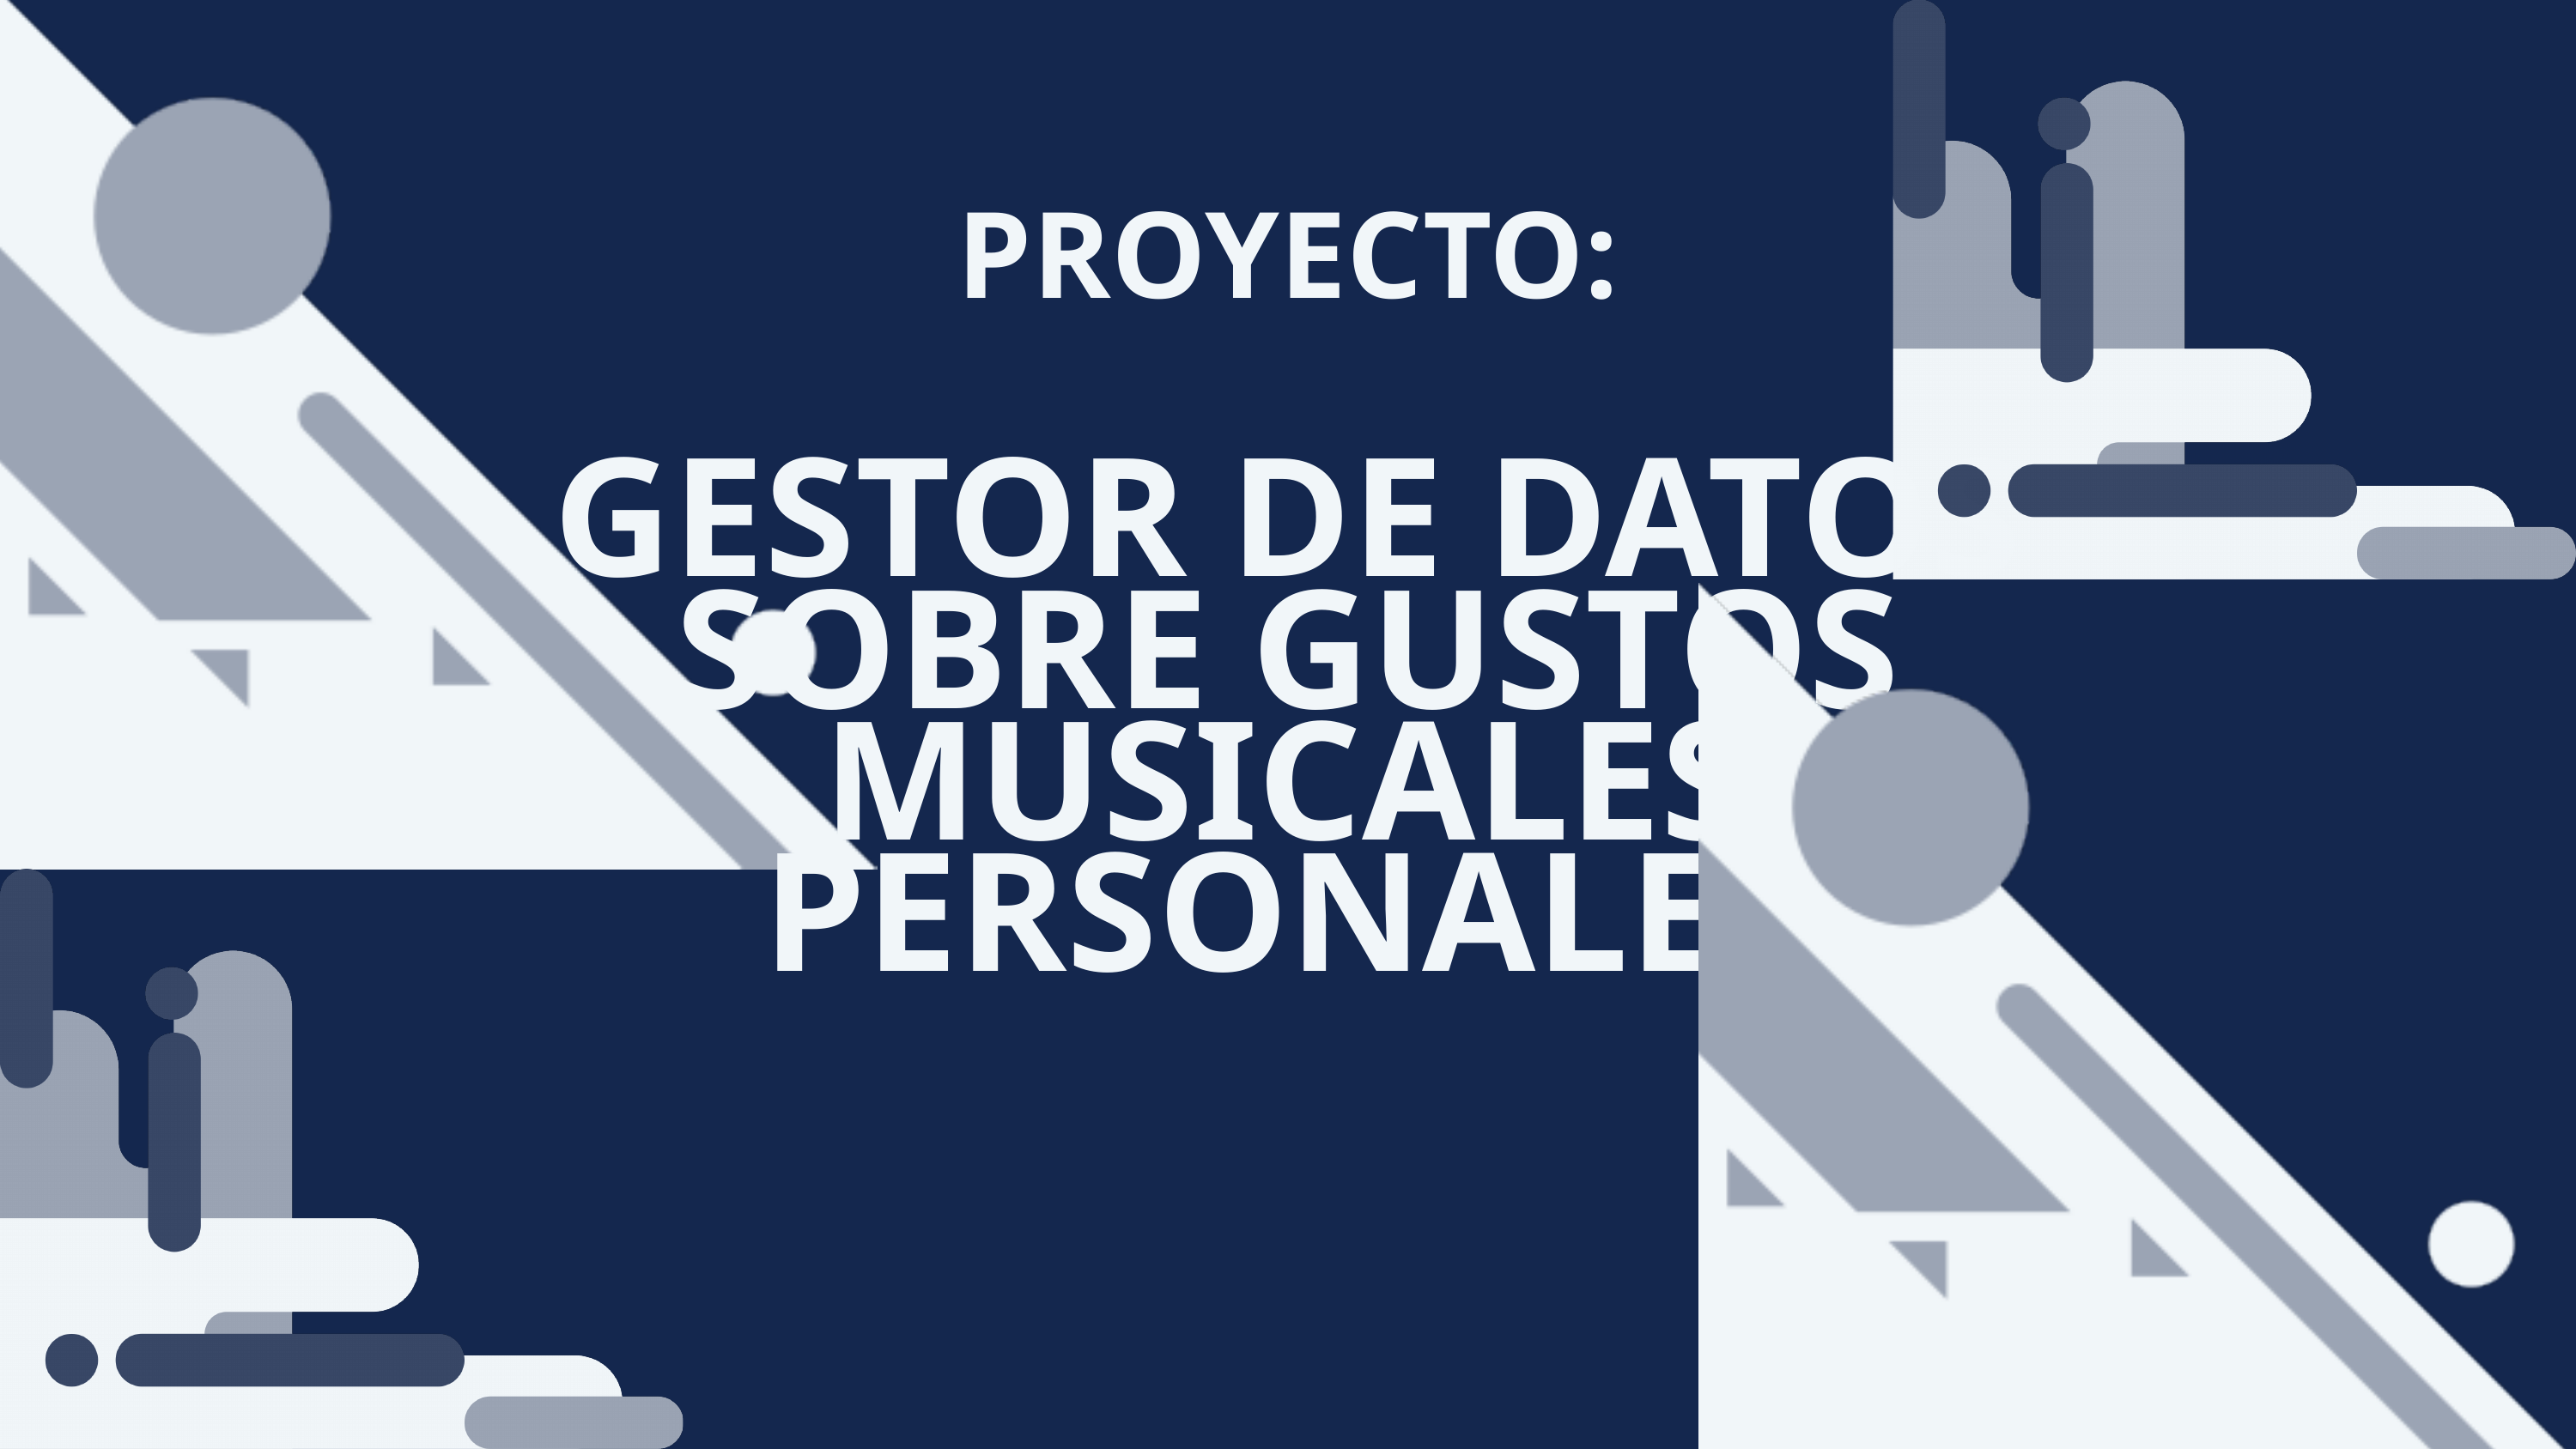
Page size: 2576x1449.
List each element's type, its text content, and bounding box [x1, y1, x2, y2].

text_box [1698, 583, 2576, 1449]
text_box [1893, 0, 2576, 579]
text_box [0, 869, 683, 1449]
text_box PROYECTO: [654, 227, 1922, 418]
text_box [0, 0, 878, 869]
text_box GESTOR DE DATOS SOBRE GUSTOS MUSICALES PERSONALES [415, 477, 2160, 1005]
